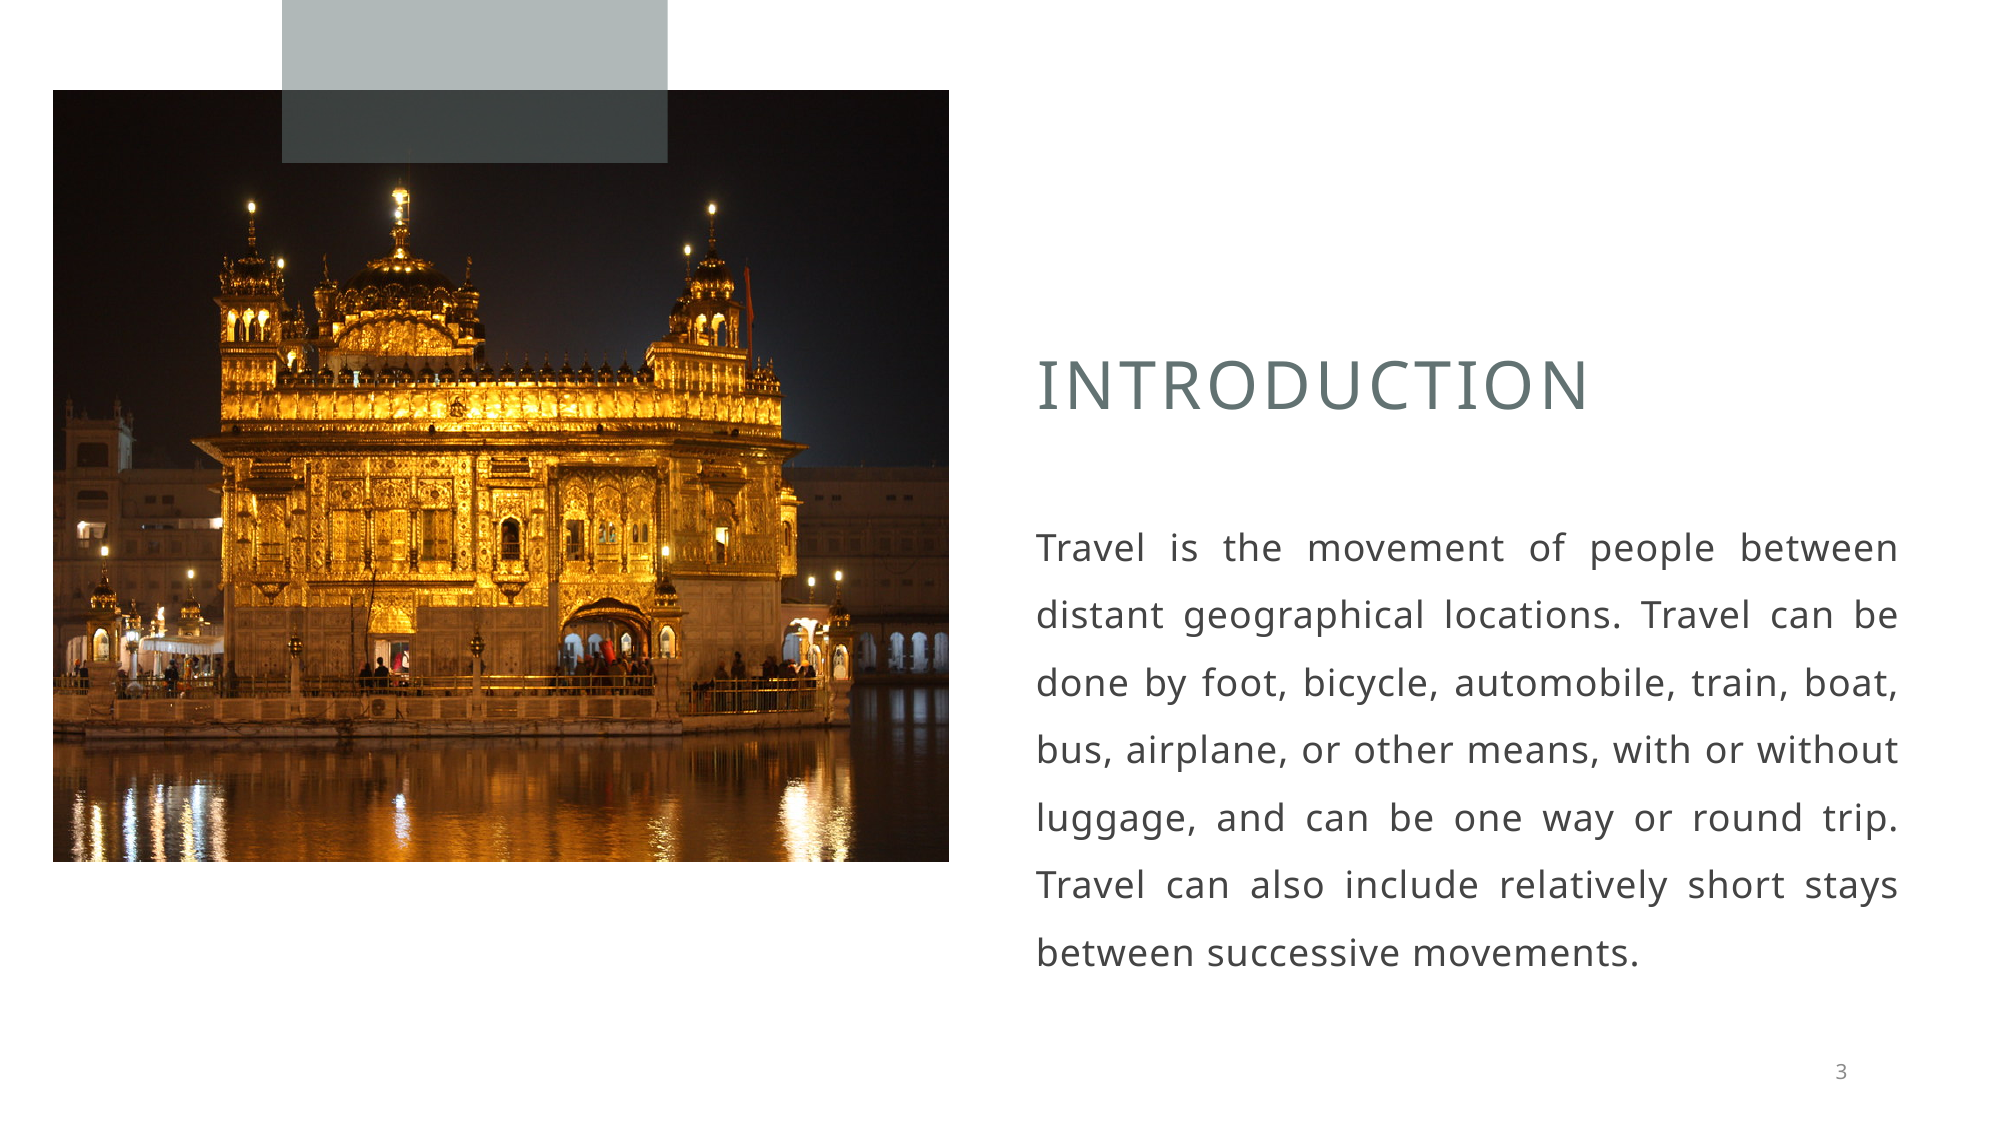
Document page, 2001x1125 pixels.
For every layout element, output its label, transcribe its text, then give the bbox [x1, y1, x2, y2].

picture [53, 90, 949, 862]
list Travel is the movement of people between distant geographical locations. Travel can be done by foot, bicycle, automobile, train, boat, bus, airplane, or other means, with or without luggage, and can be one way or round trip. Travel can also include relatively short stays between successive movements. [1021, 493, 1917, 844]
slide_number 3 [1412, 1042, 1863, 1103]
title Introduction [1022, 345, 1803, 432]
text_box [281, 0, 669, 90]
